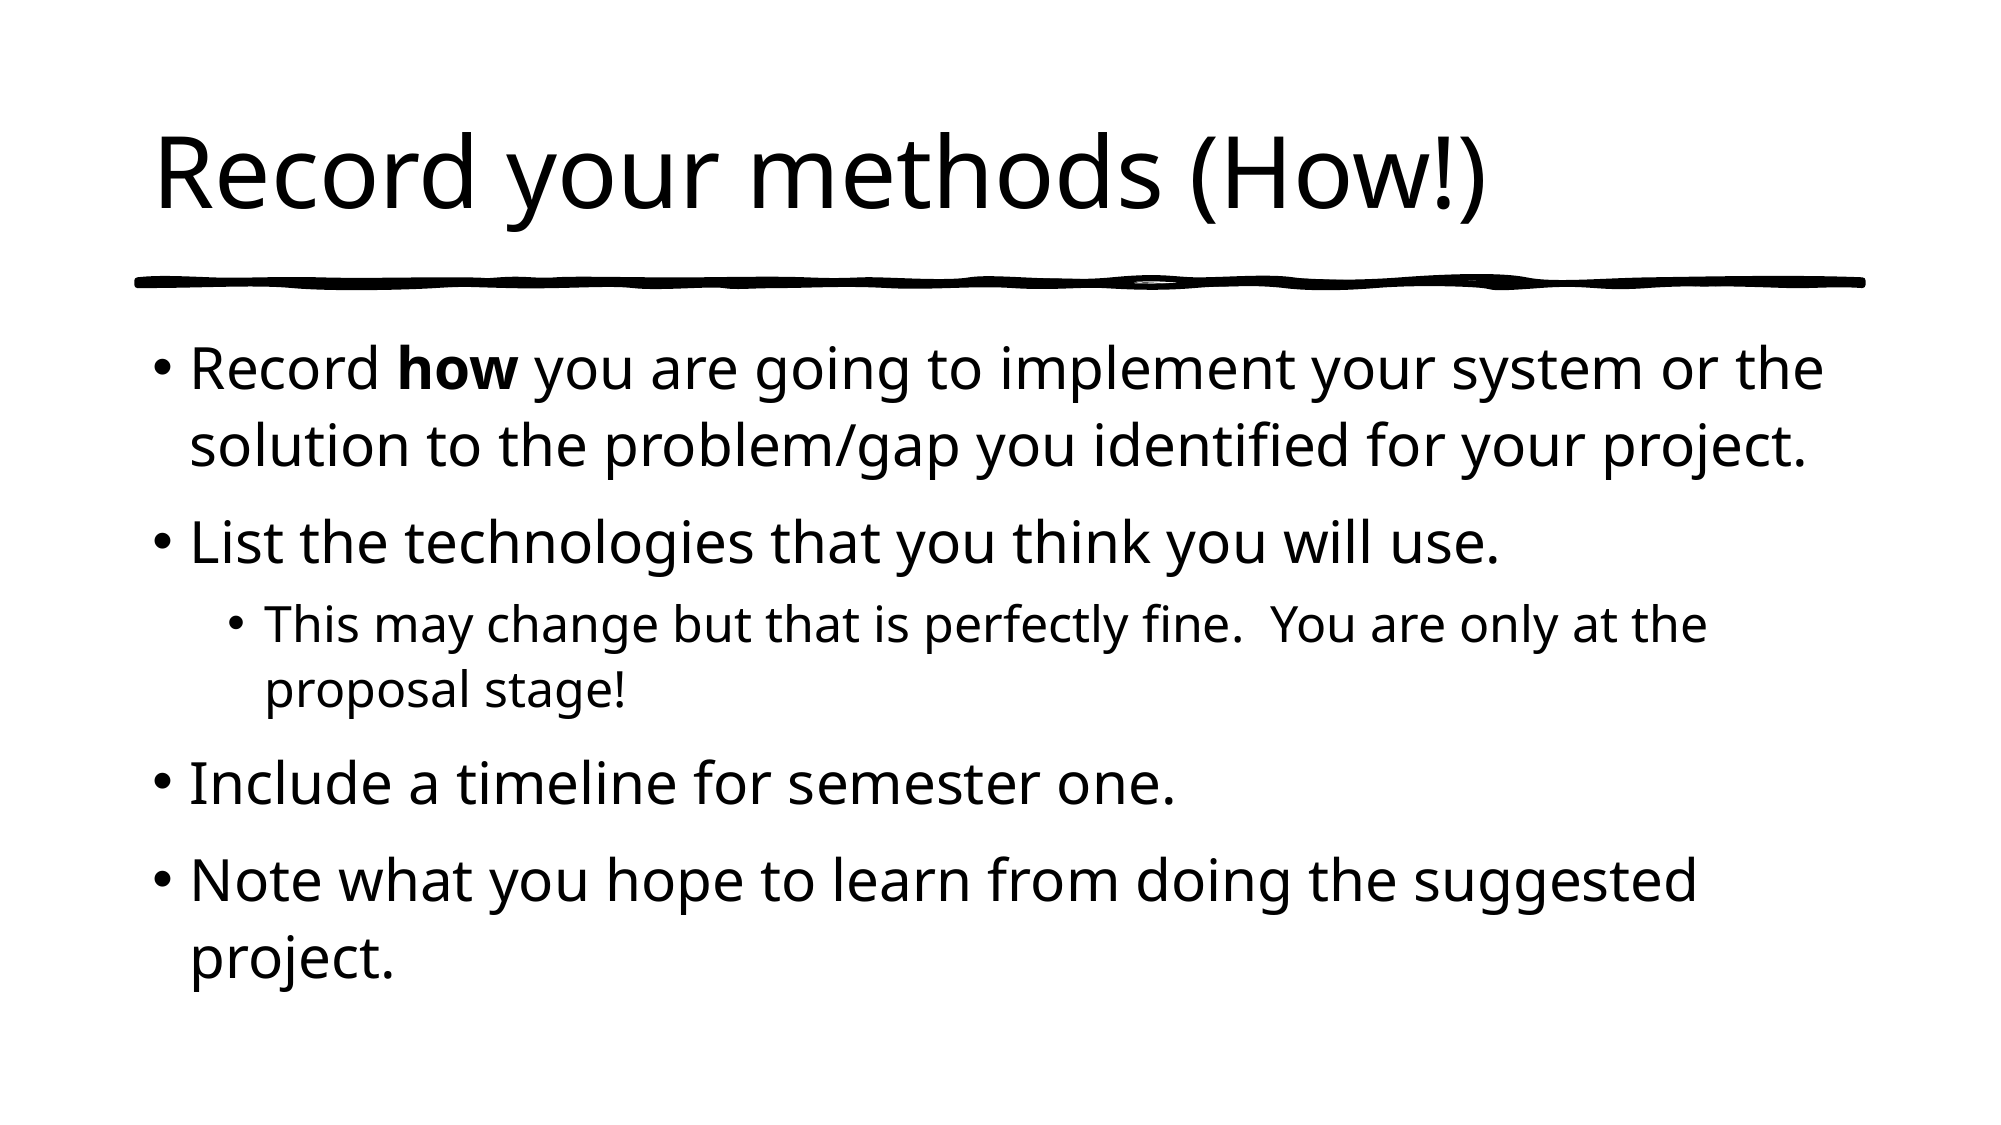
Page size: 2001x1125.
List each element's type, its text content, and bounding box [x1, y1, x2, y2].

list Record how you are going to implement your system or the solution to the problem/gap you identified for your project. List the technologies that you think you will use. This may change but that is perfectly fine. You are only at the proposal stage! Include a timeline for semester one. Note what you hope to learn from doing the suggested project. [137, 316, 1863, 1014]
title Record your methods (How!) [137, 59, 1863, 278]
